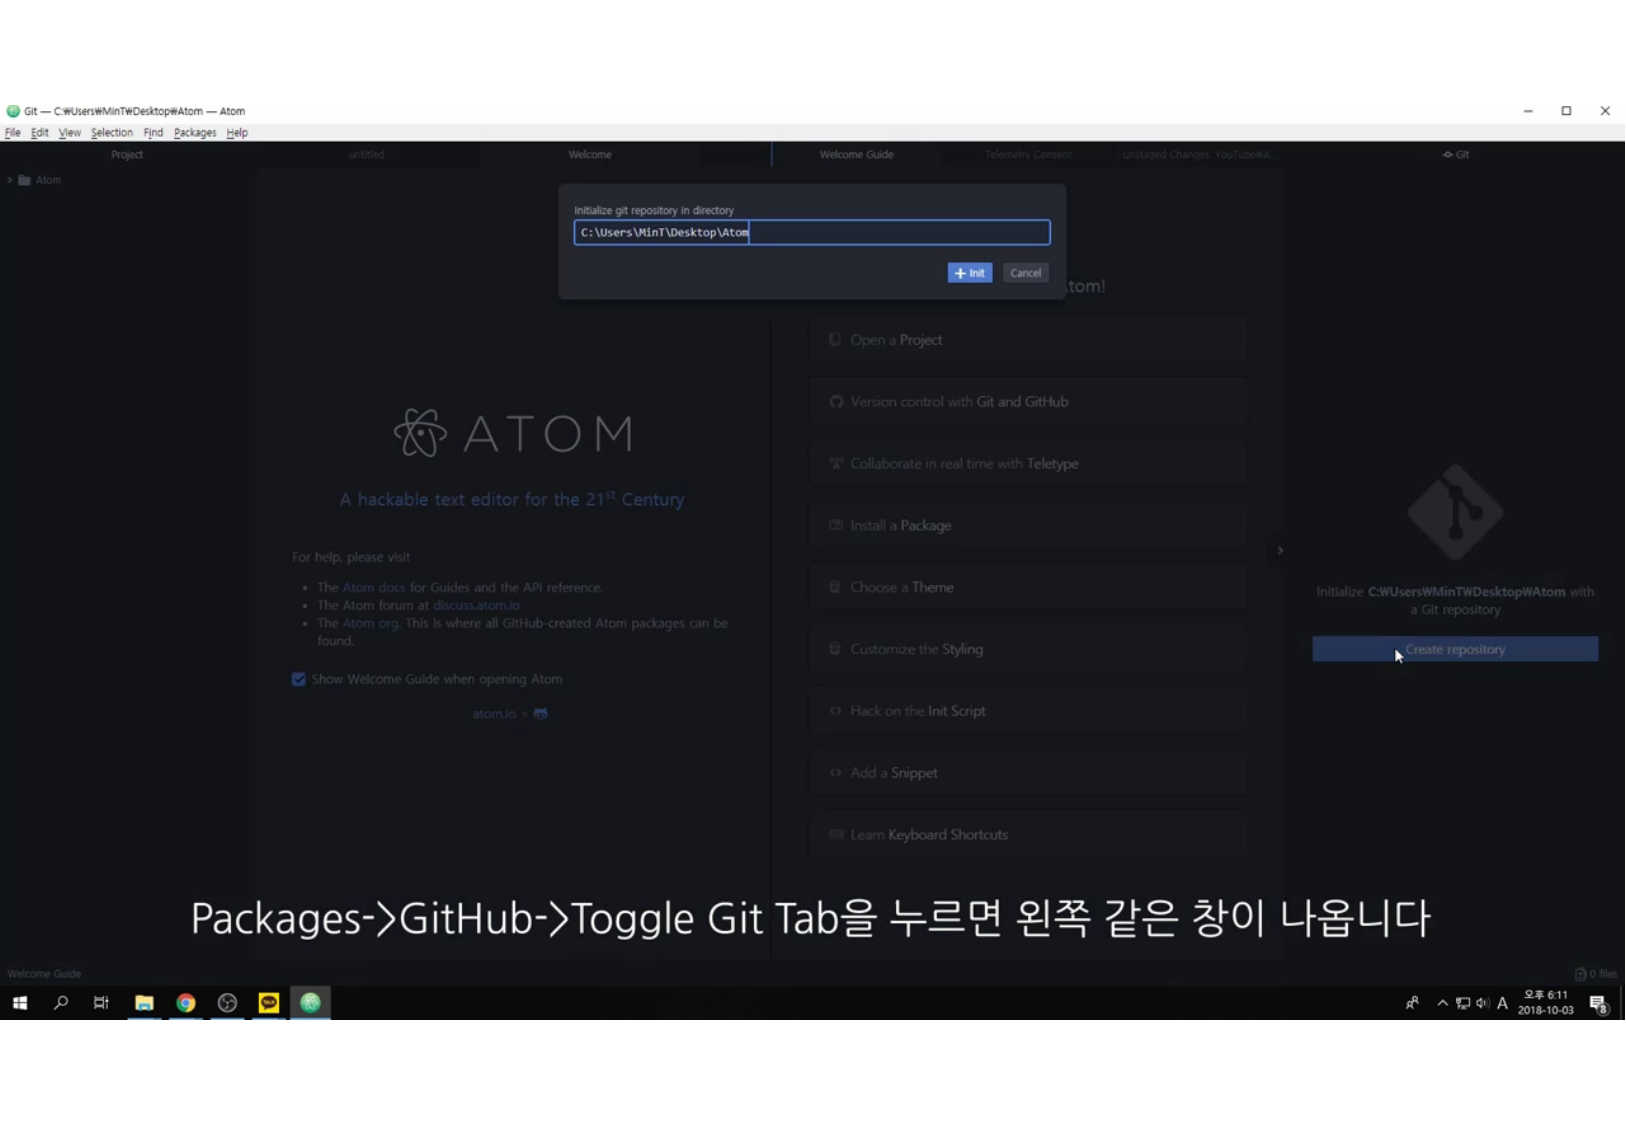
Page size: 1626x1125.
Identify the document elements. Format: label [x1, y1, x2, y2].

picture [0, 105, 1625, 1020]
